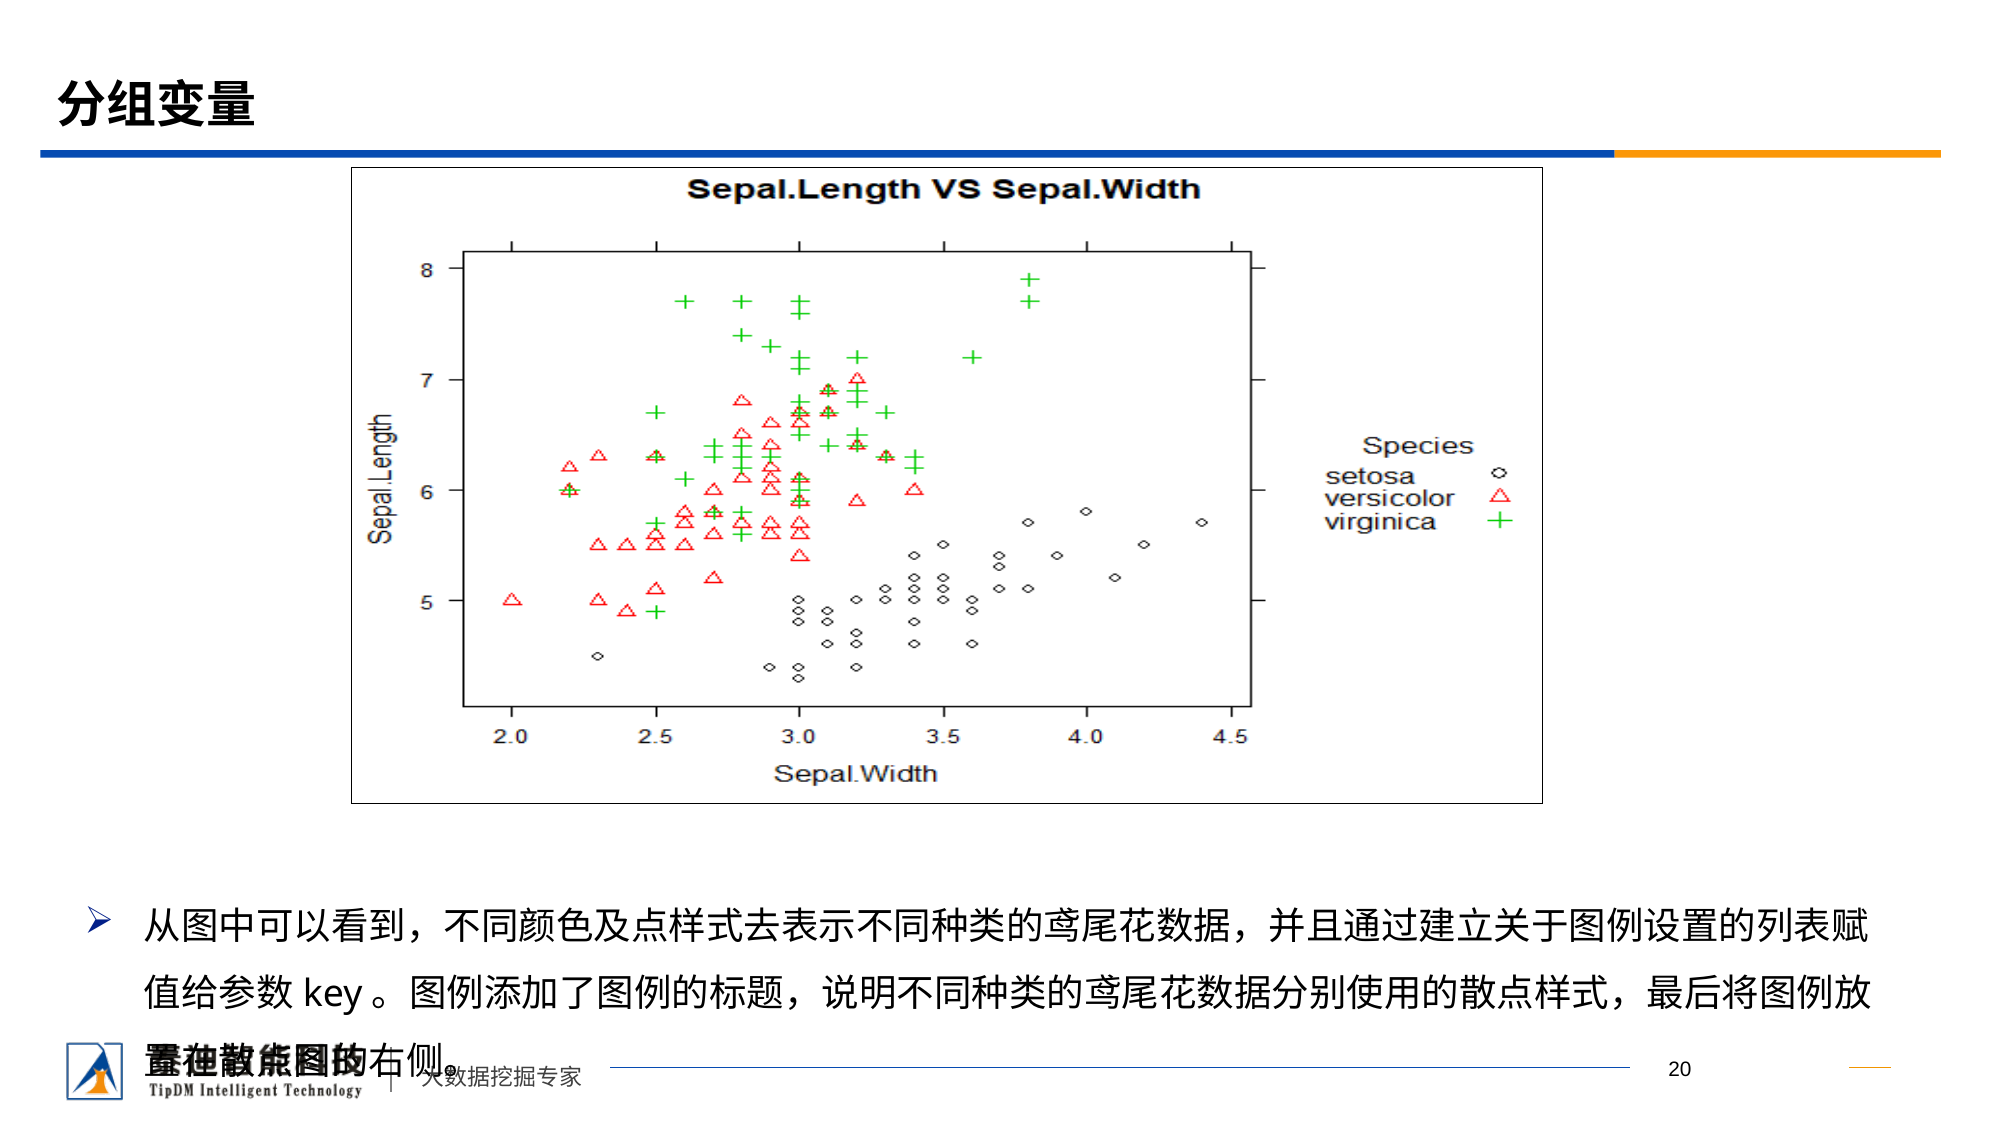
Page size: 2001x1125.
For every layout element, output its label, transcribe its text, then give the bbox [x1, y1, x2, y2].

list 从图中可以看到，不同颜色及点样式去表示不同种类的鸢尾花数据，并且通过建立关于图例设置的列表赋值给参数key。图例添加了图例的标题，说明不同种类的鸢尾花数据分别使用的散点样式，最后将图例放置在散点图的右侧。 [69, 187, 1892, 1003]
picture [62, 1028, 368, 1107]
title 分组变量 [41, 58, 1842, 146]
picture [351, 167, 1543, 804]
